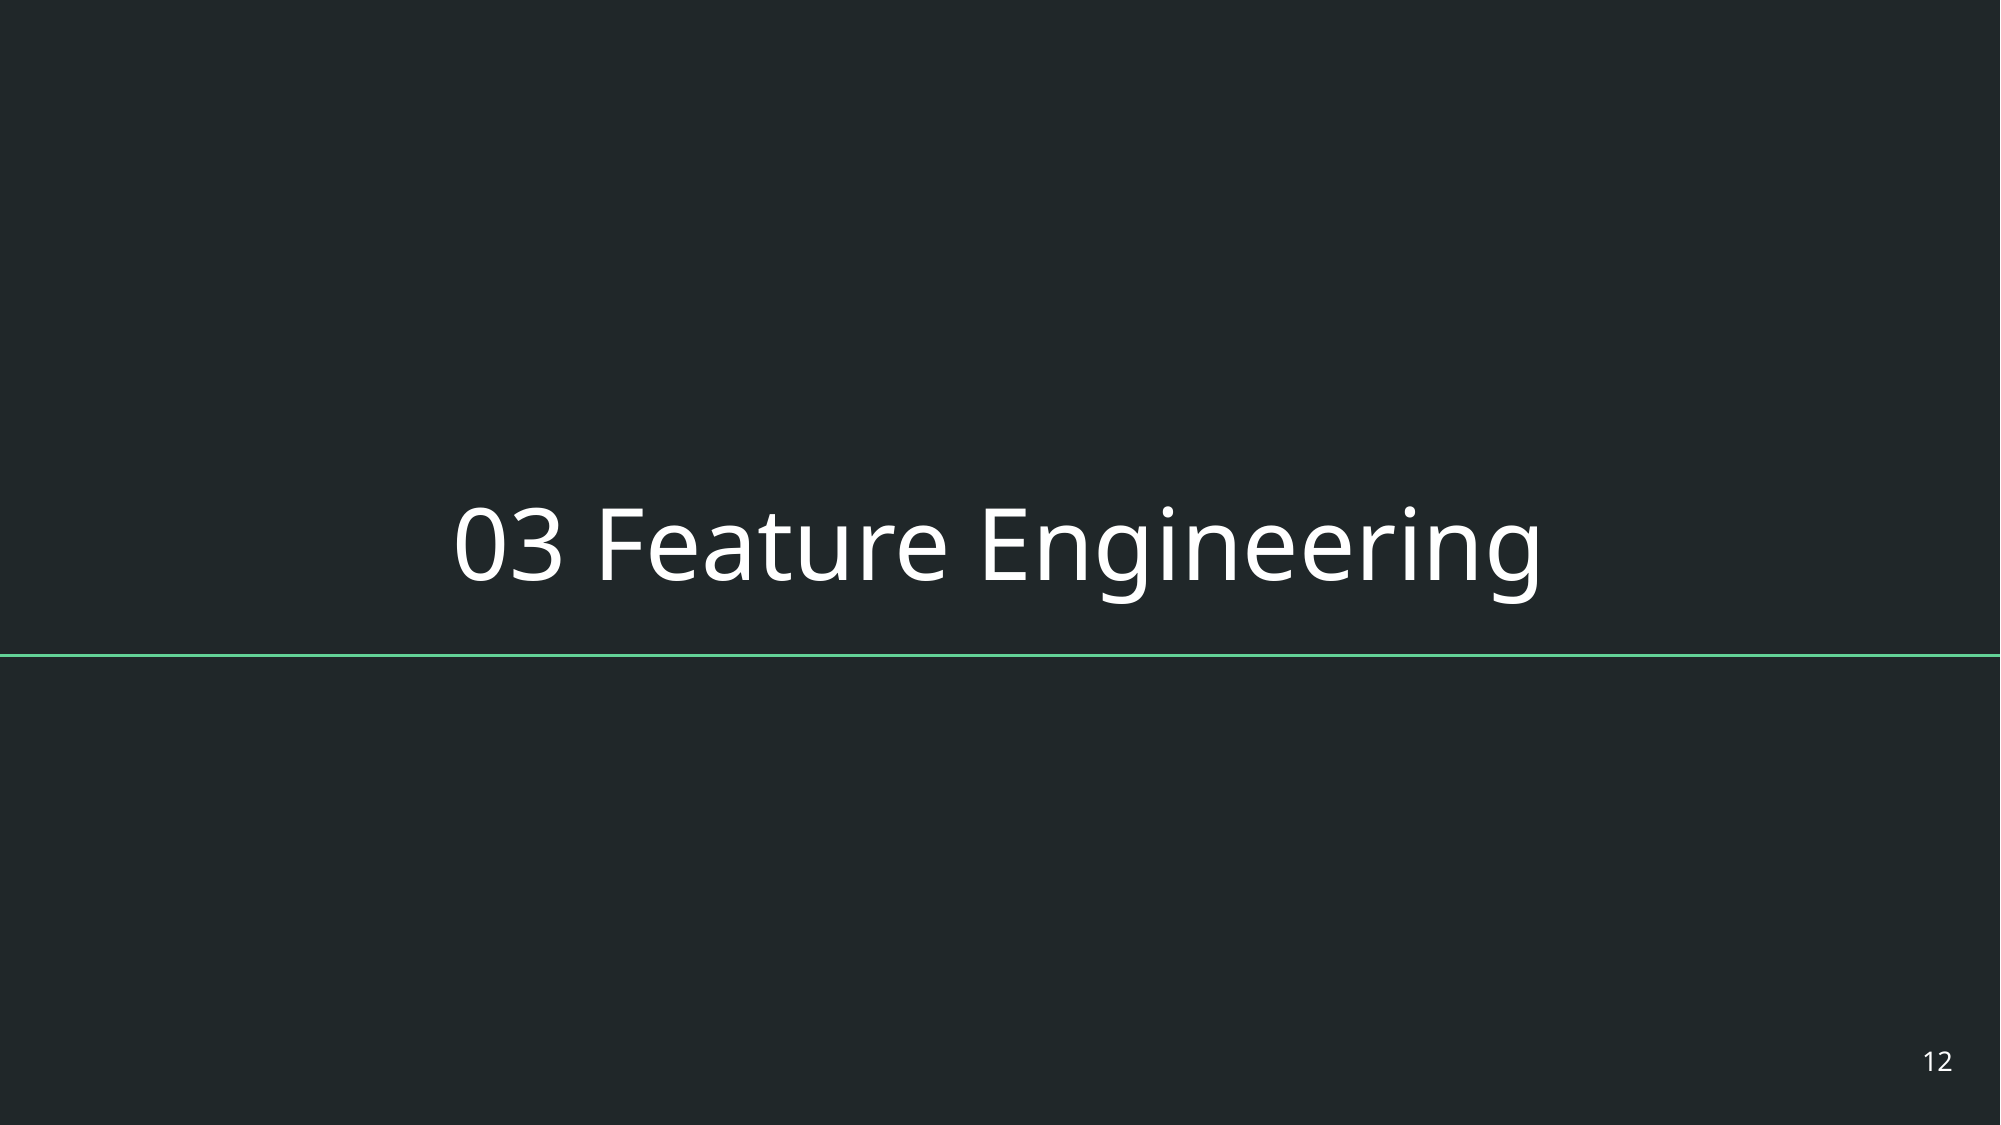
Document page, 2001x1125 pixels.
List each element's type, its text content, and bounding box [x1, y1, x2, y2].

slide_number 12 [1853, 1019, 1974, 1106]
title 03 Feature Engineering [111, 450, 1889, 621]
